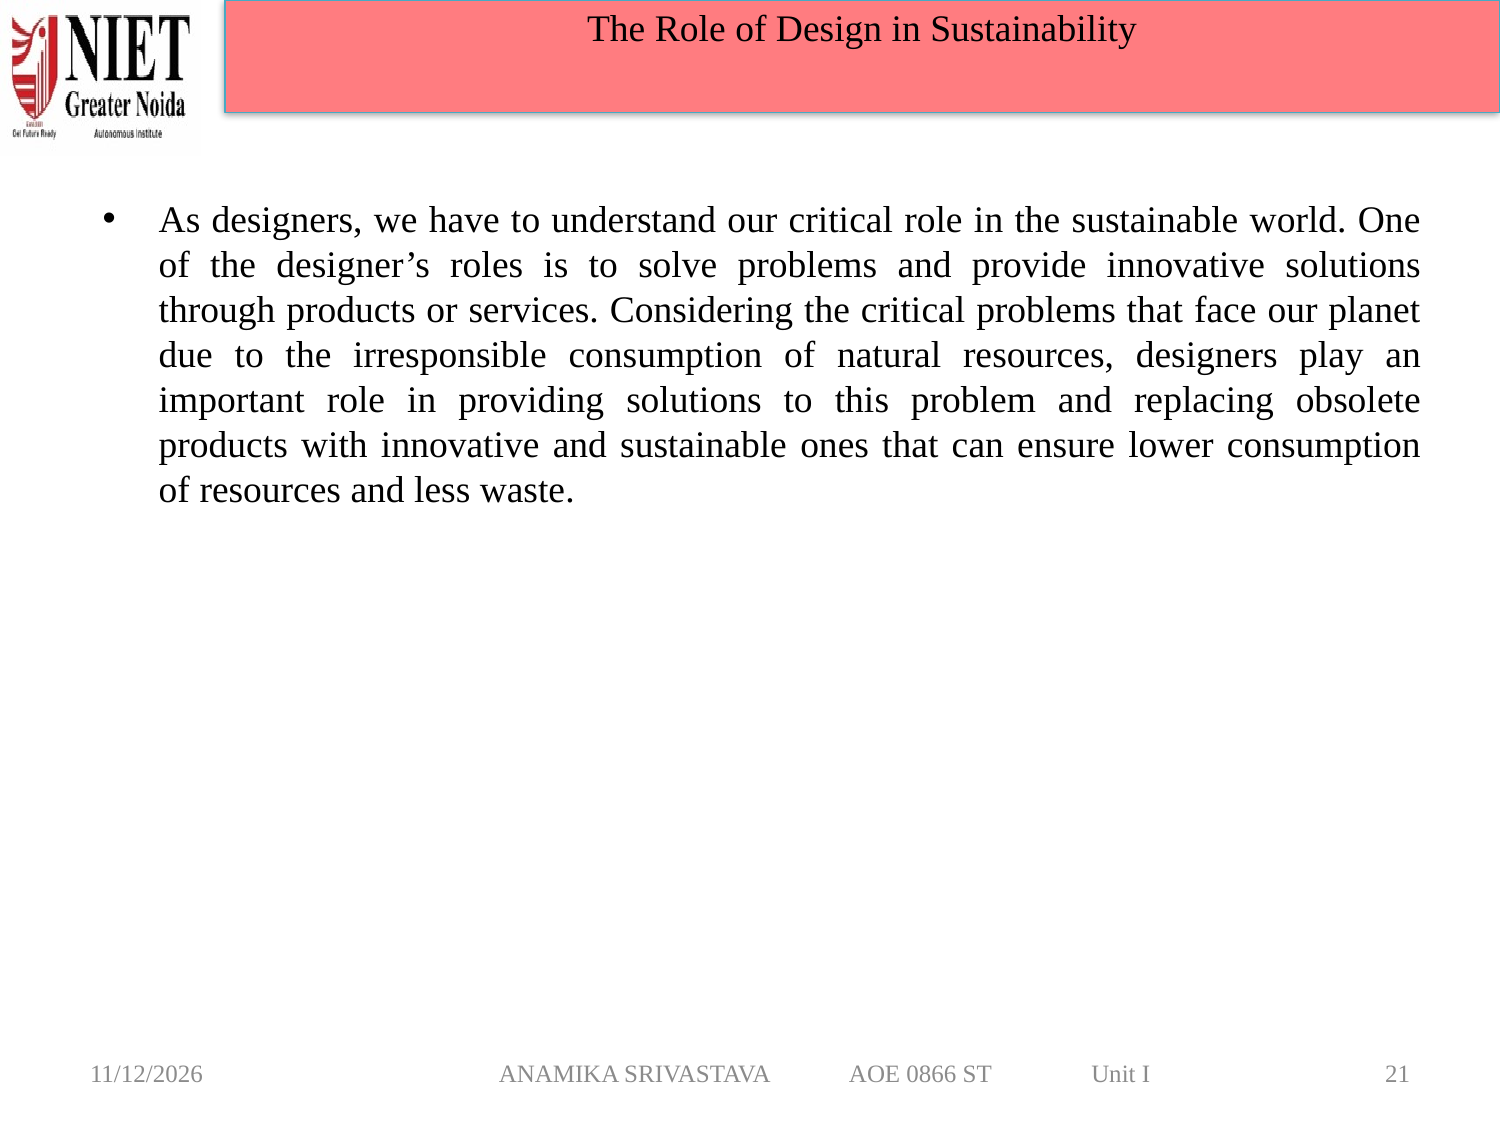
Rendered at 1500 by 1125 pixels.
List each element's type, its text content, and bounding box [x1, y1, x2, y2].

list As designers, we have to understand our critical role in the sustainable world. One of the designer’s roles is to solve problems and provide innovative solutions through products or services. Considering the critical problems that face our planet due to the irresponsible consumption of natural resources, designers play an important role in providing solutions to this problem and replacing obsolete products with innovative and sustainable ones that can ensure lower consumption of resources and less waste. [87, 187, 1438, 930]
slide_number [75, 1042, 412, 1103]
slide_number 21 [1074, 1042, 1425, 1103]
picture [0, 0, 201, 156]
footer ANAMIKA SRIVASTAVA AOE 0866 ST Unit I [412, 1042, 1074, 1103]
text_box The Role of Design in Sustainability [224, 0, 1500, 113]
